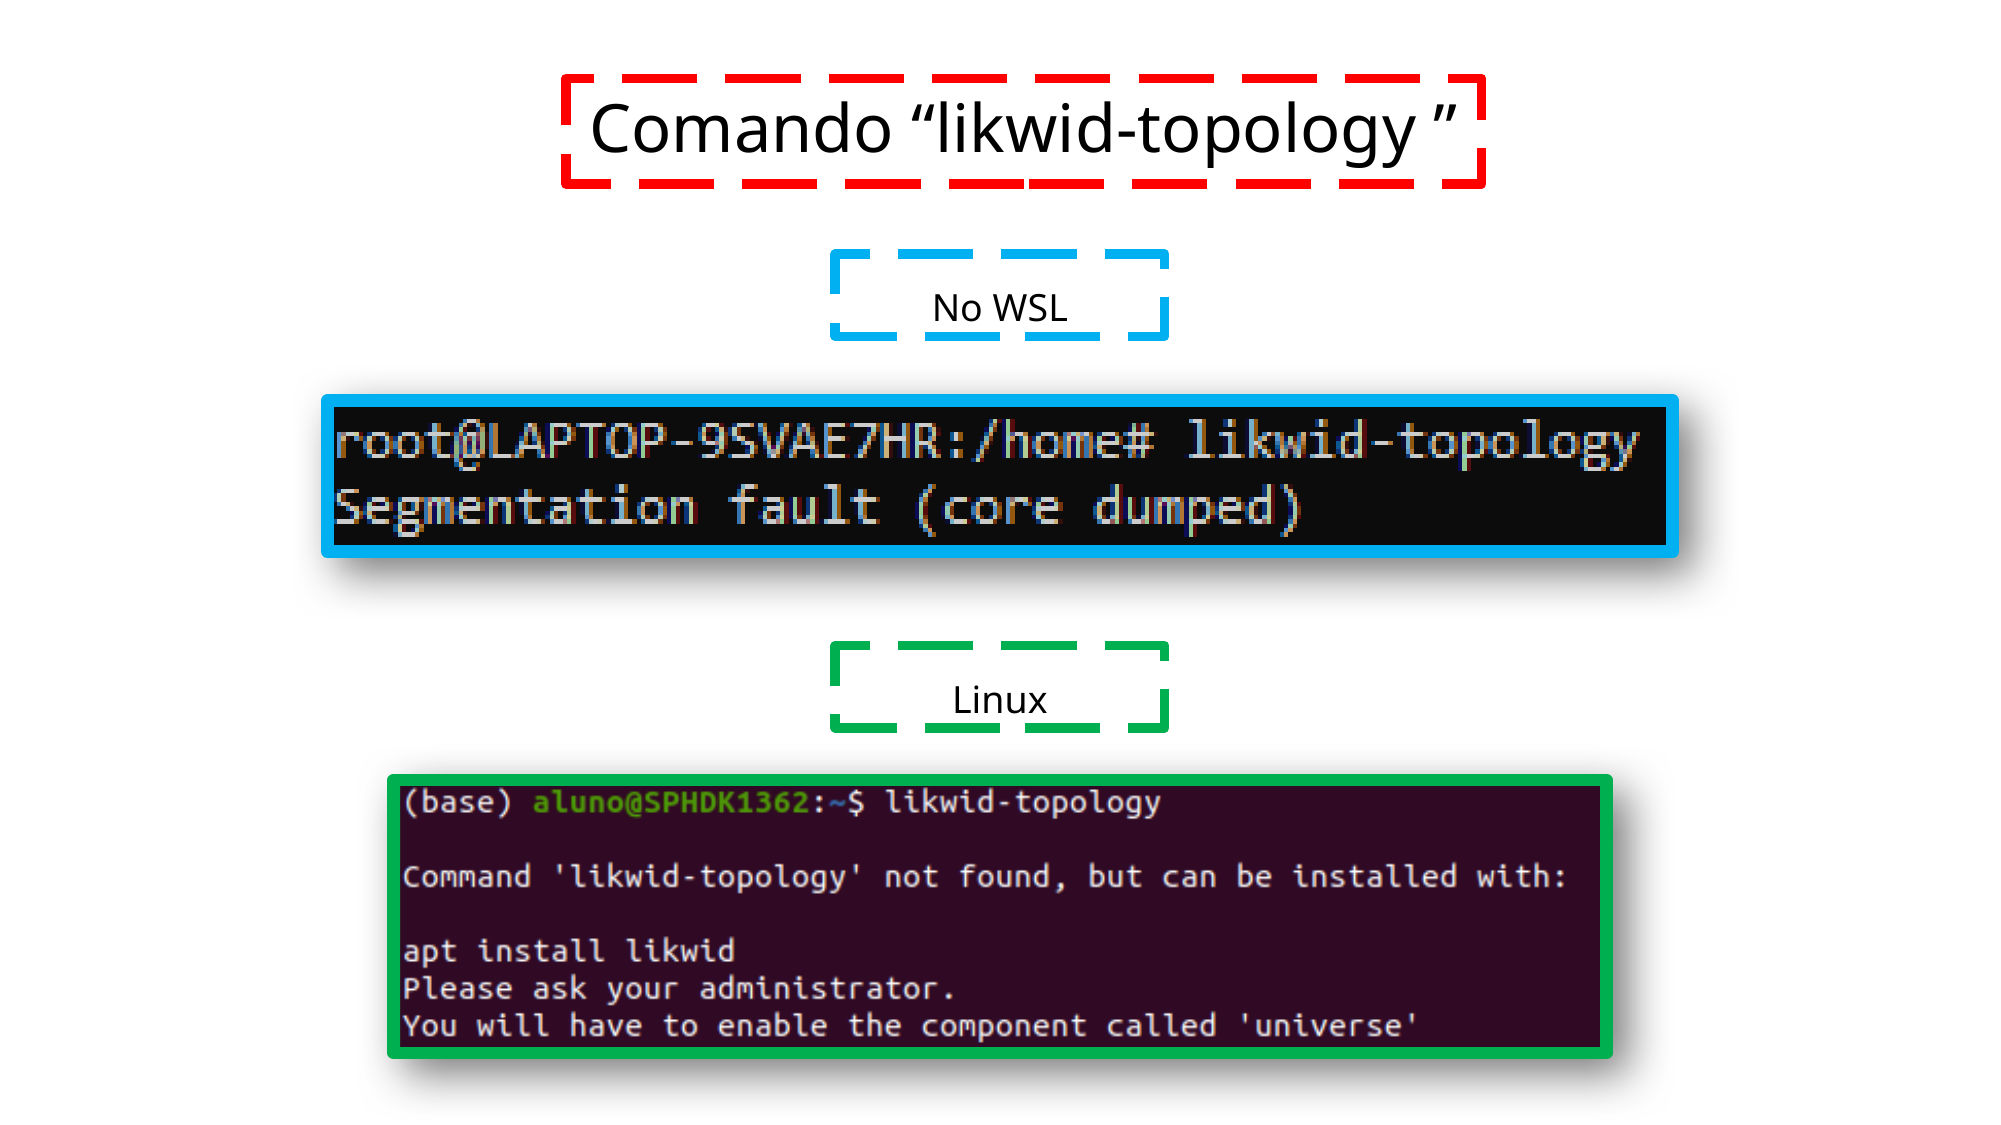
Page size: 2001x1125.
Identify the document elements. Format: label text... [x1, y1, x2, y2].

text_box Comando “likwid-topology ” [565, 78, 1482, 184]
picture [335, 408, 1665, 544]
text_box No WSL [835, 254, 1165, 337]
picture [399, 786, 1601, 1047]
text_box Linux [835, 645, 1165, 728]
